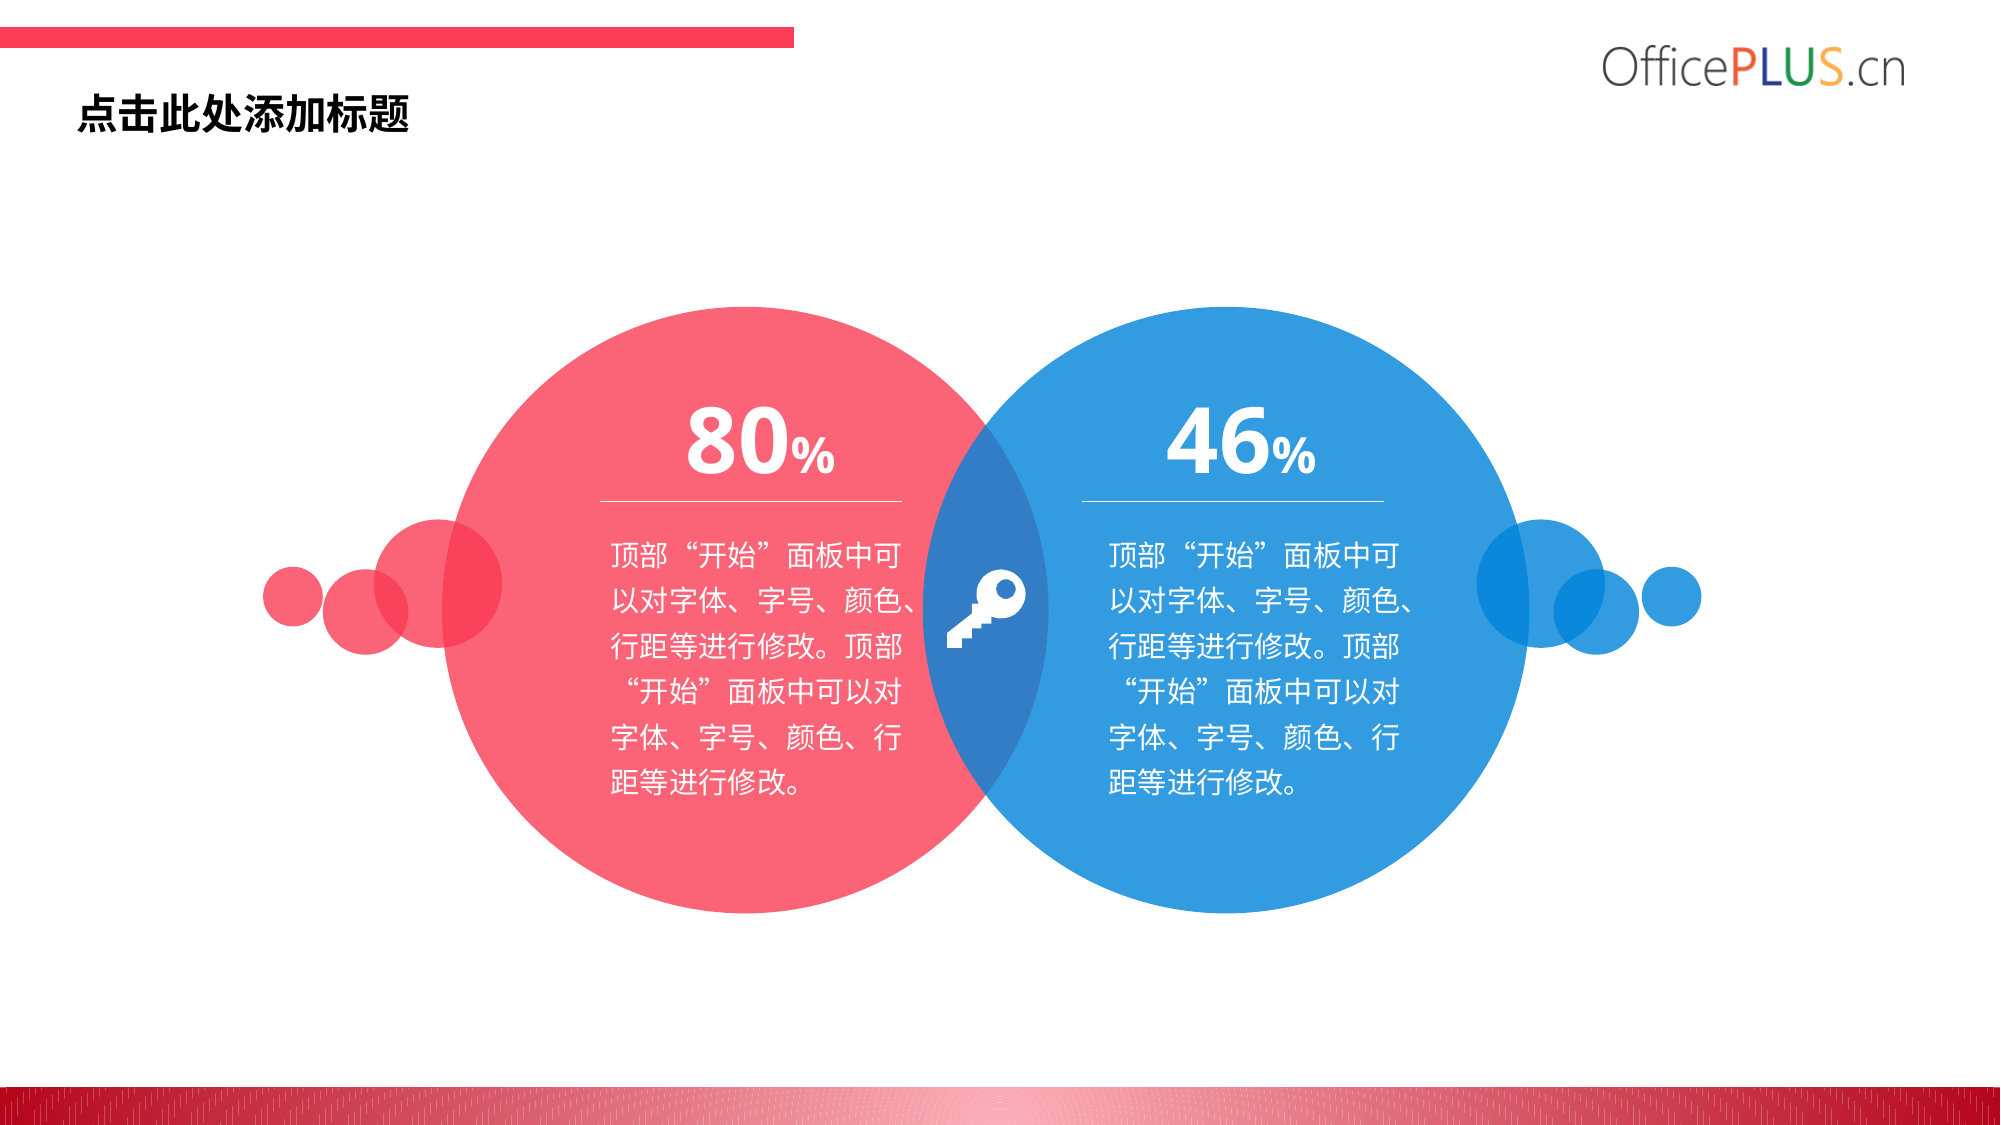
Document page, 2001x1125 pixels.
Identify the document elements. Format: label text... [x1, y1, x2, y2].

list 点击此处添加标题 [60, 72, 795, 161]
text_box [321, 568, 410, 656]
text_box [1640, 565, 1703, 628]
text_box 顶部“开始”面板中可以对字体、字号、颜色、行距等进行修改。顶部“开始”面板中可以对字体、字号、颜色、行距等进行修改。 [1093, 519, 1419, 807]
picture [1603, 45, 1904, 86]
text_box 顶部“开始”面板中可以对字体、字号、颜色、行距等进行修改。顶部“开始”面板中可以对字体、字号、颜色、行距等进行修改。 [596, 519, 922, 807]
text_box [374, 518, 504, 649]
text_box [443, 305, 986, 915]
text_box [1475, 518, 1605, 649]
text_box [947, 569, 1026, 648]
text_box 46% [1151, 374, 1353, 500]
text_box [922, 305, 1529, 915]
text_box [1552, 568, 1641, 656]
text_box 80% [670, 374, 872, 500]
text_box [262, 565, 324, 628]
